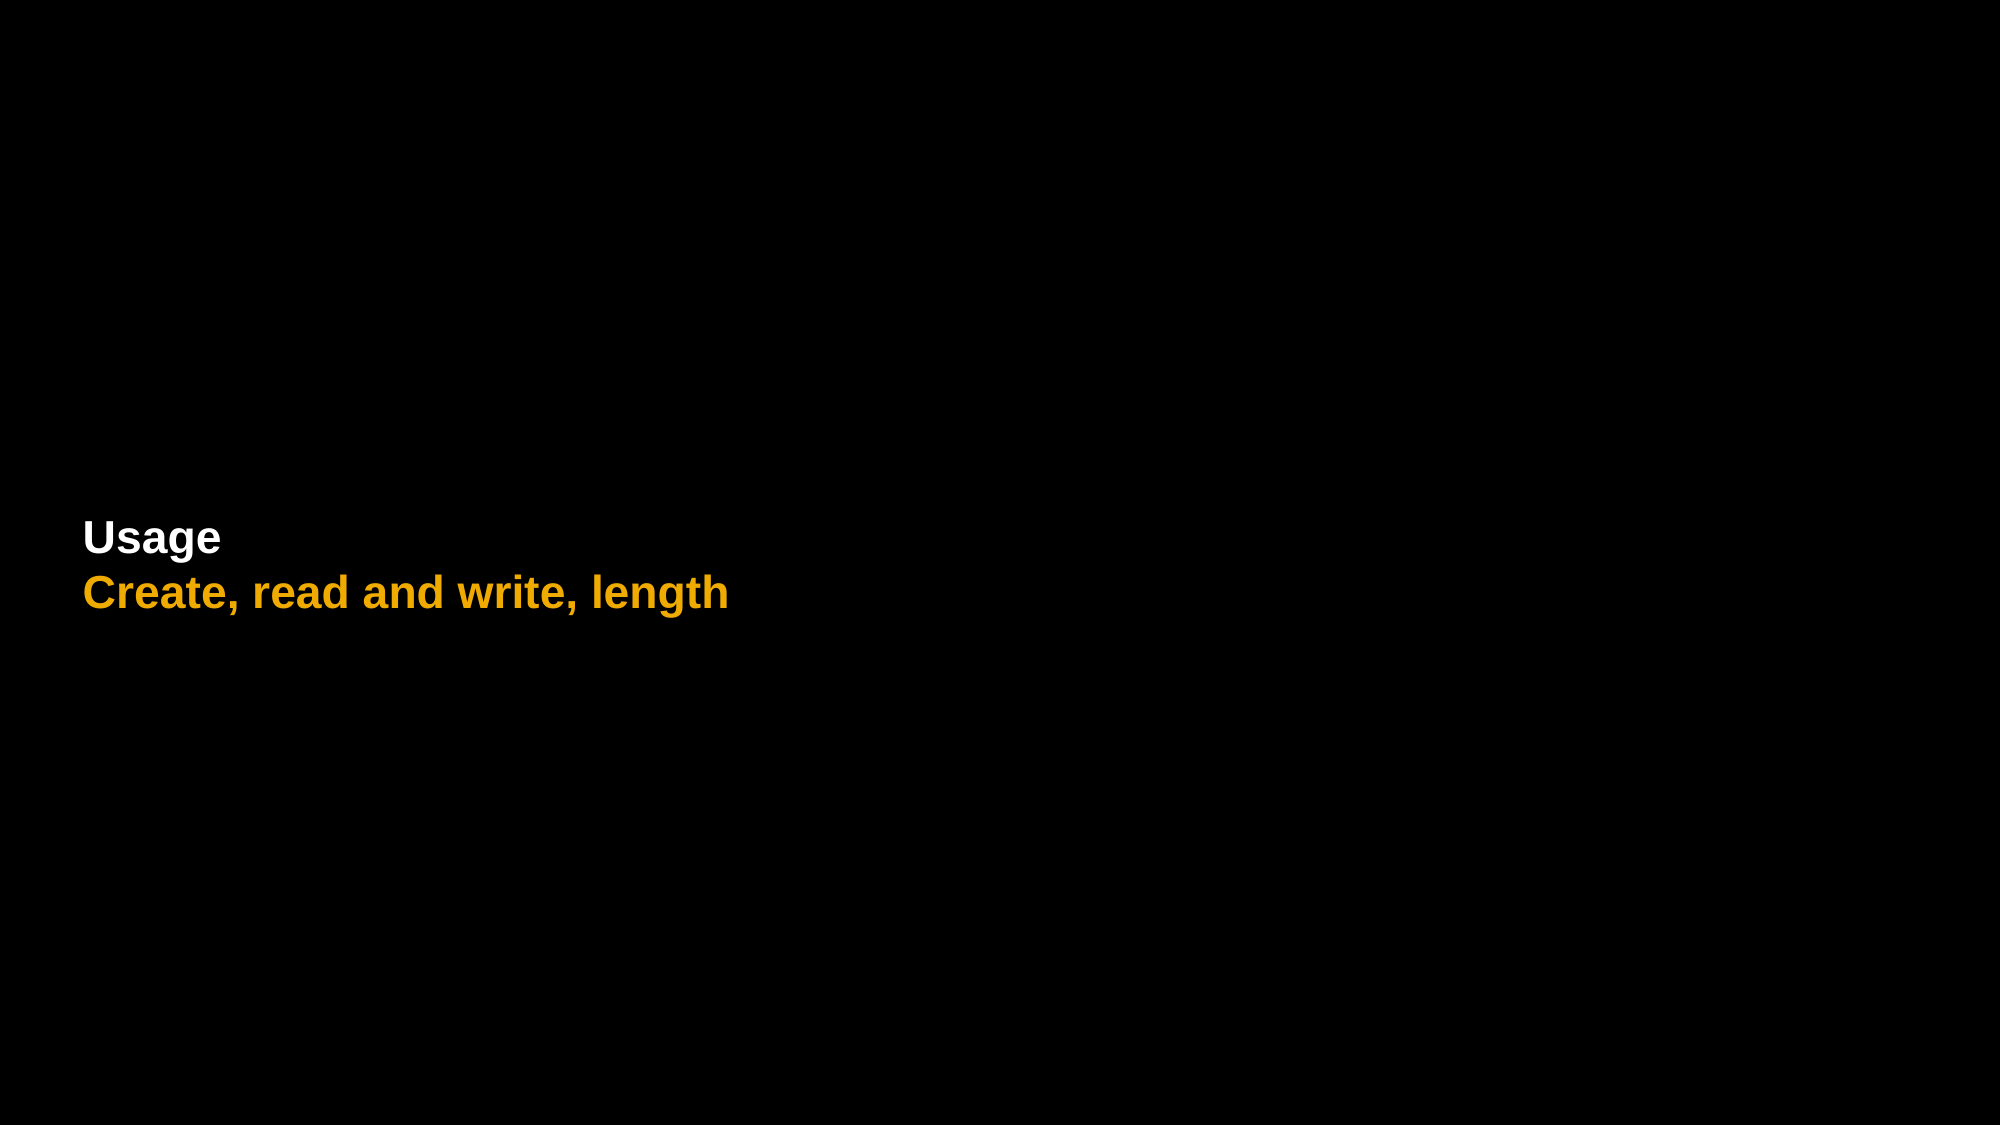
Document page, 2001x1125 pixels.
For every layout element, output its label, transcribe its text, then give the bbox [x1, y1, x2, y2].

title Usage Create, read and write, length [82, 506, 1918, 619]
